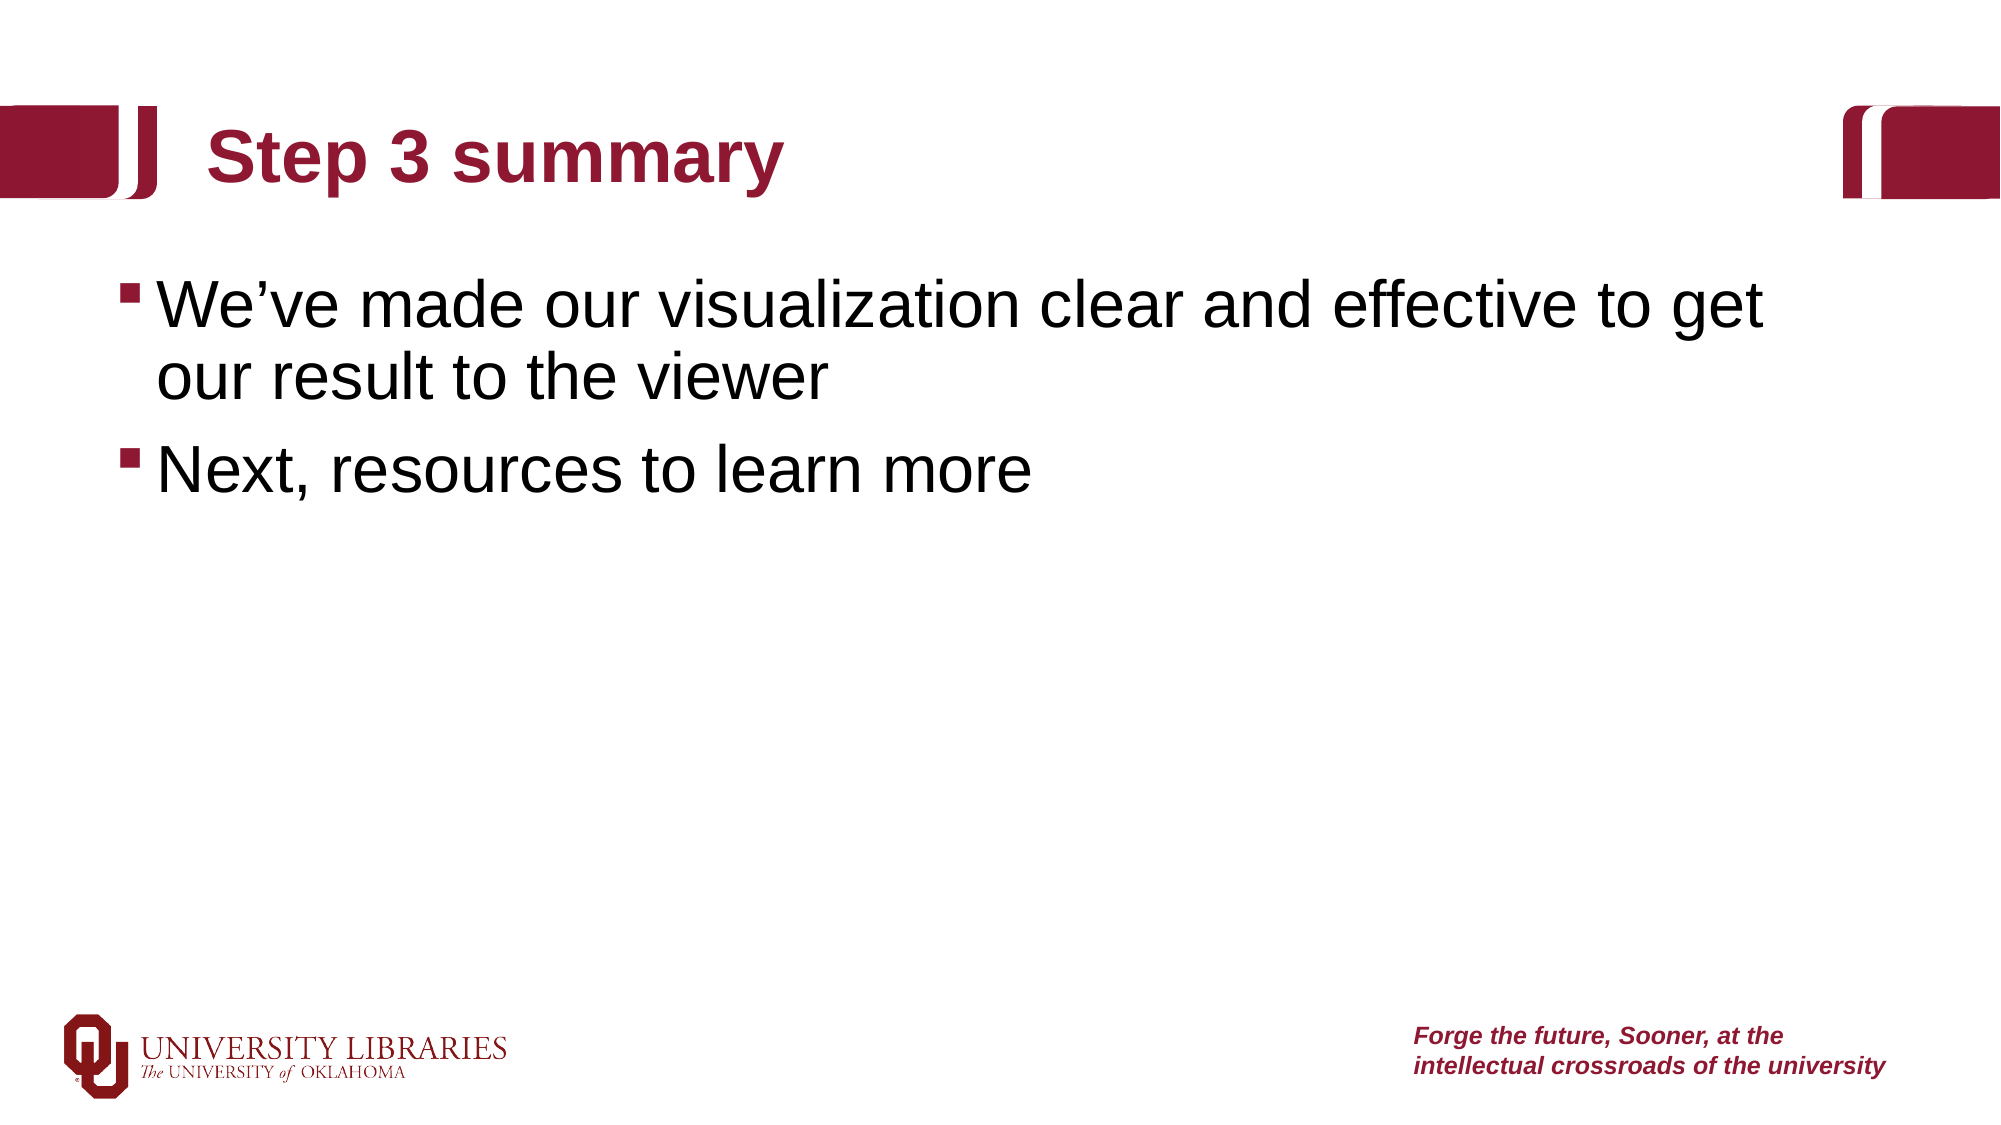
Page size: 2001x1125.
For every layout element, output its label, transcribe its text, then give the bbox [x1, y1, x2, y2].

text_box [137, 59, 1863, 278]
list We’ve made our visualization clear and effective to get our result to the viewer Next, resources to learn more [99, 262, 1863, 939]
picture [41, 988, 532, 1112]
